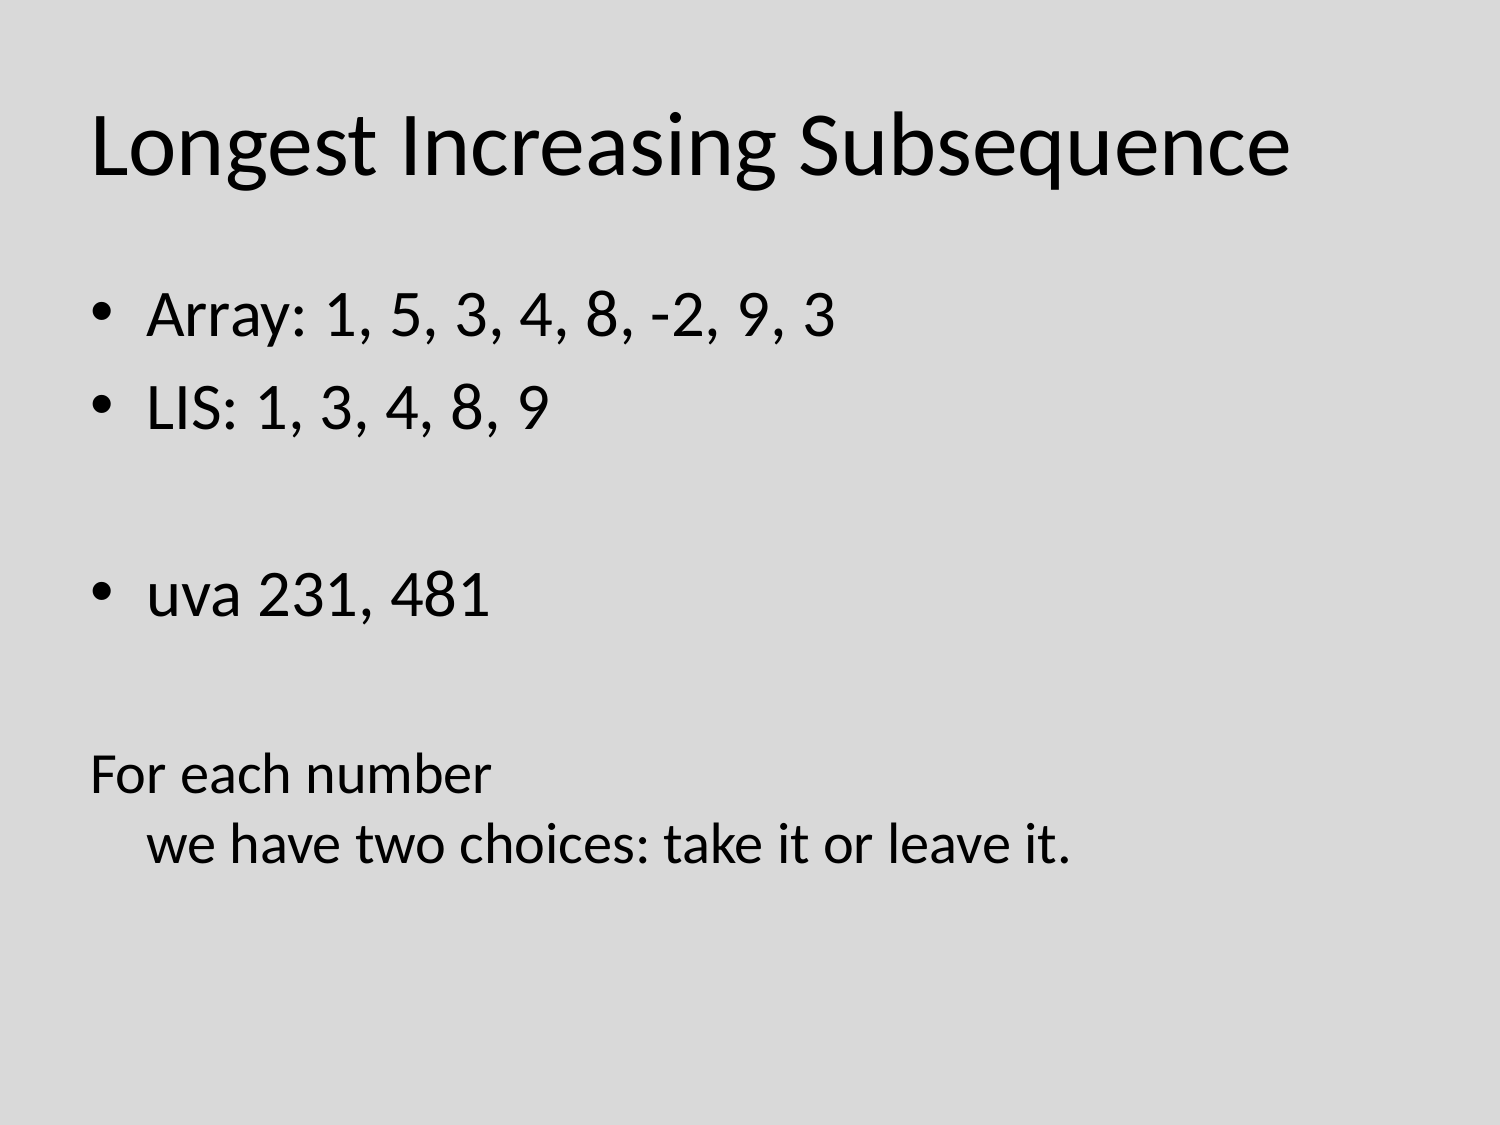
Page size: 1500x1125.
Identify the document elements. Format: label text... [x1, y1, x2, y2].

list Array: 1, 5, 3, 4, 8, -2, 9, 3 LIS: 1, 3, 4, 8, 9 uva 231, 481 For each number we have two choices: take it or leave it. [75, 262, 1425, 1005]
title Longest Increasing Subsequence [75, 45, 1425, 233]
